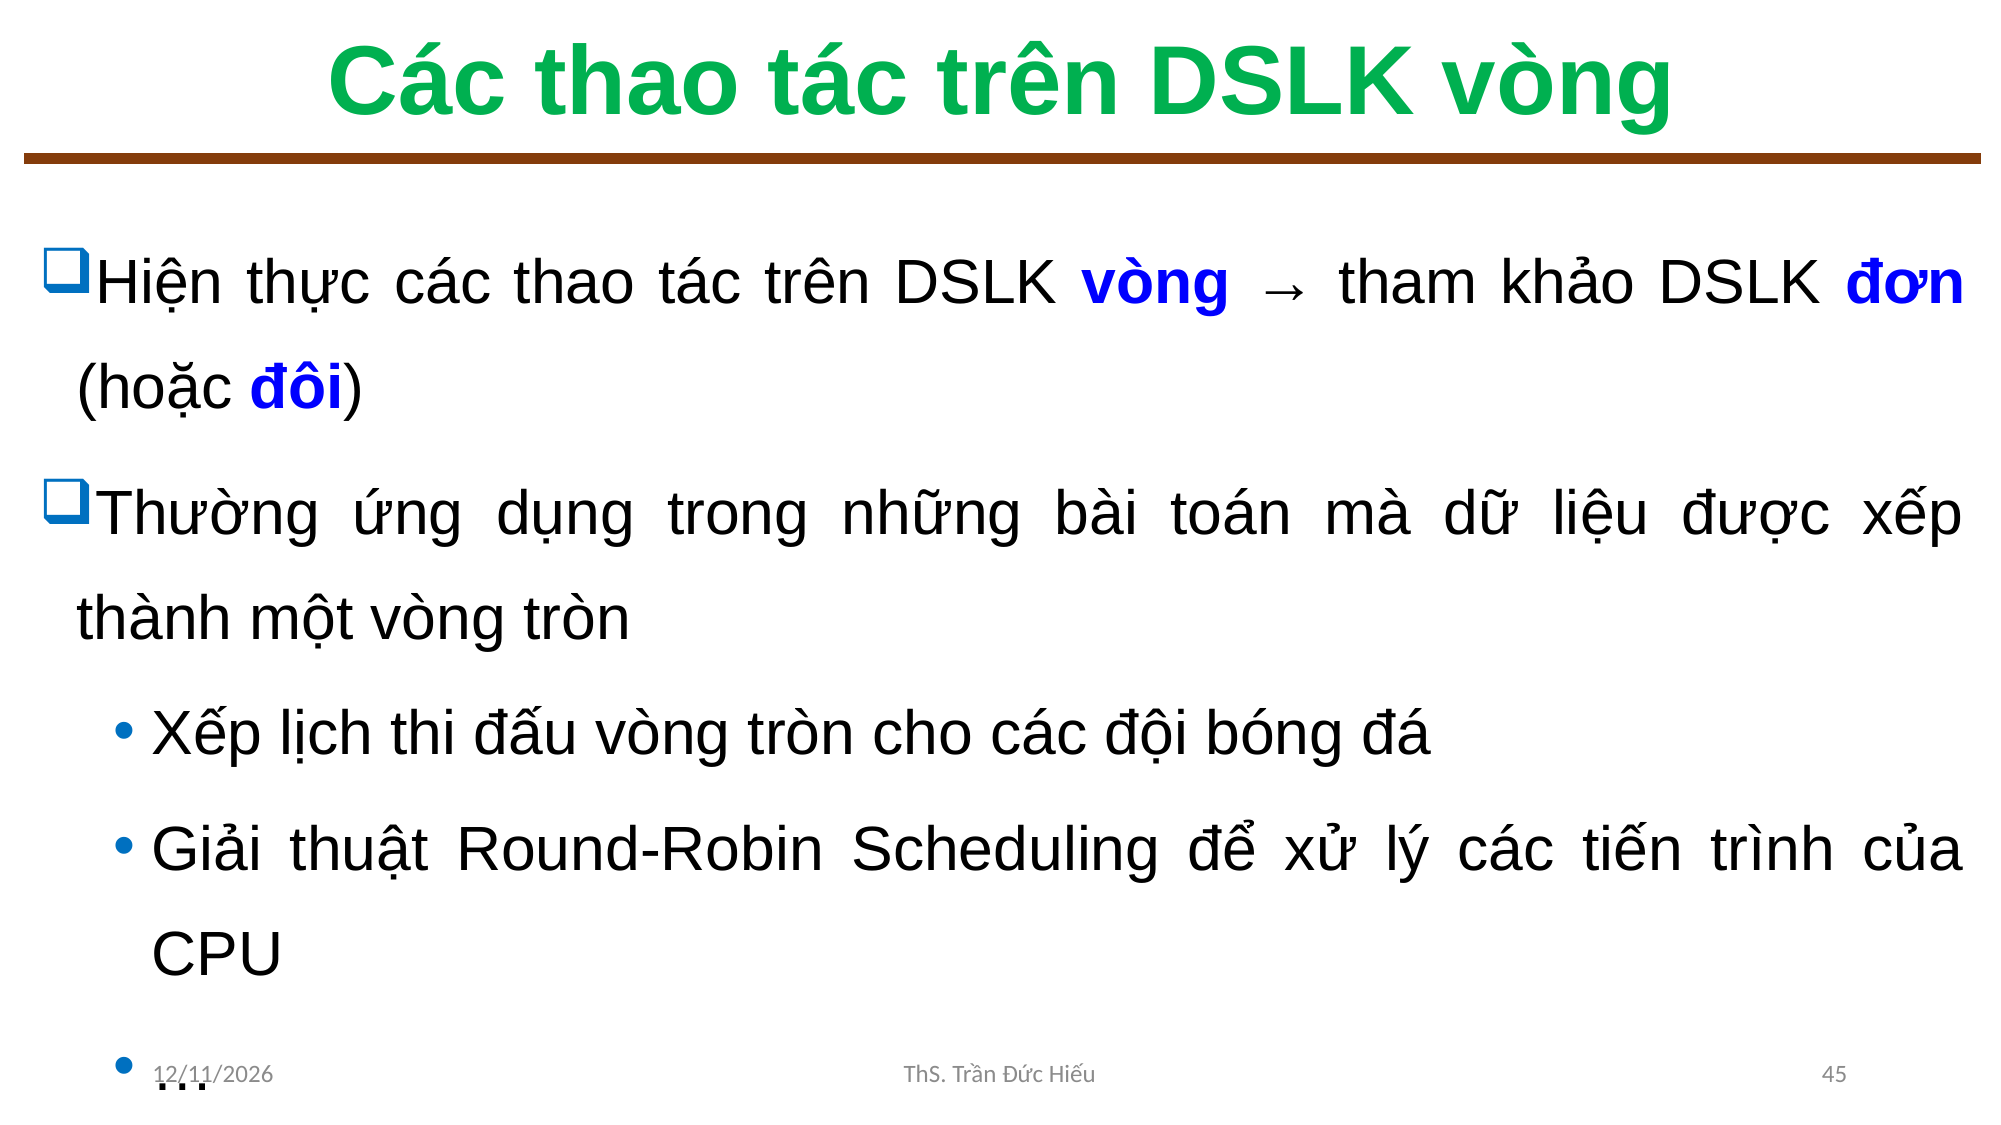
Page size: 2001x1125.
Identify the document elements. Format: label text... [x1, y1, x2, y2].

list Hiện thực các thao tác trên DSLK vòng → tham khảo DSLK đơn (hoặc đôi) Thường ứng dụng trong những bài toán mà dữ liệu được xếp thành một vòng tròn Xếp lịch thi đấu vòng tròn cho các đội bóng đá Giải thuật Round-Robin Scheduling để xử lý các tiến trình của CPU … [24, 204, 1982, 1112]
slide_number 45 [1412, 1042, 1863, 1103]
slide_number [137, 1042, 588, 1103]
title Các thao tác trên DSLK vòng [24, 22, 1982, 144]
footer ThS. Trần Đức Hiếu [662, 1042, 1338, 1103]
